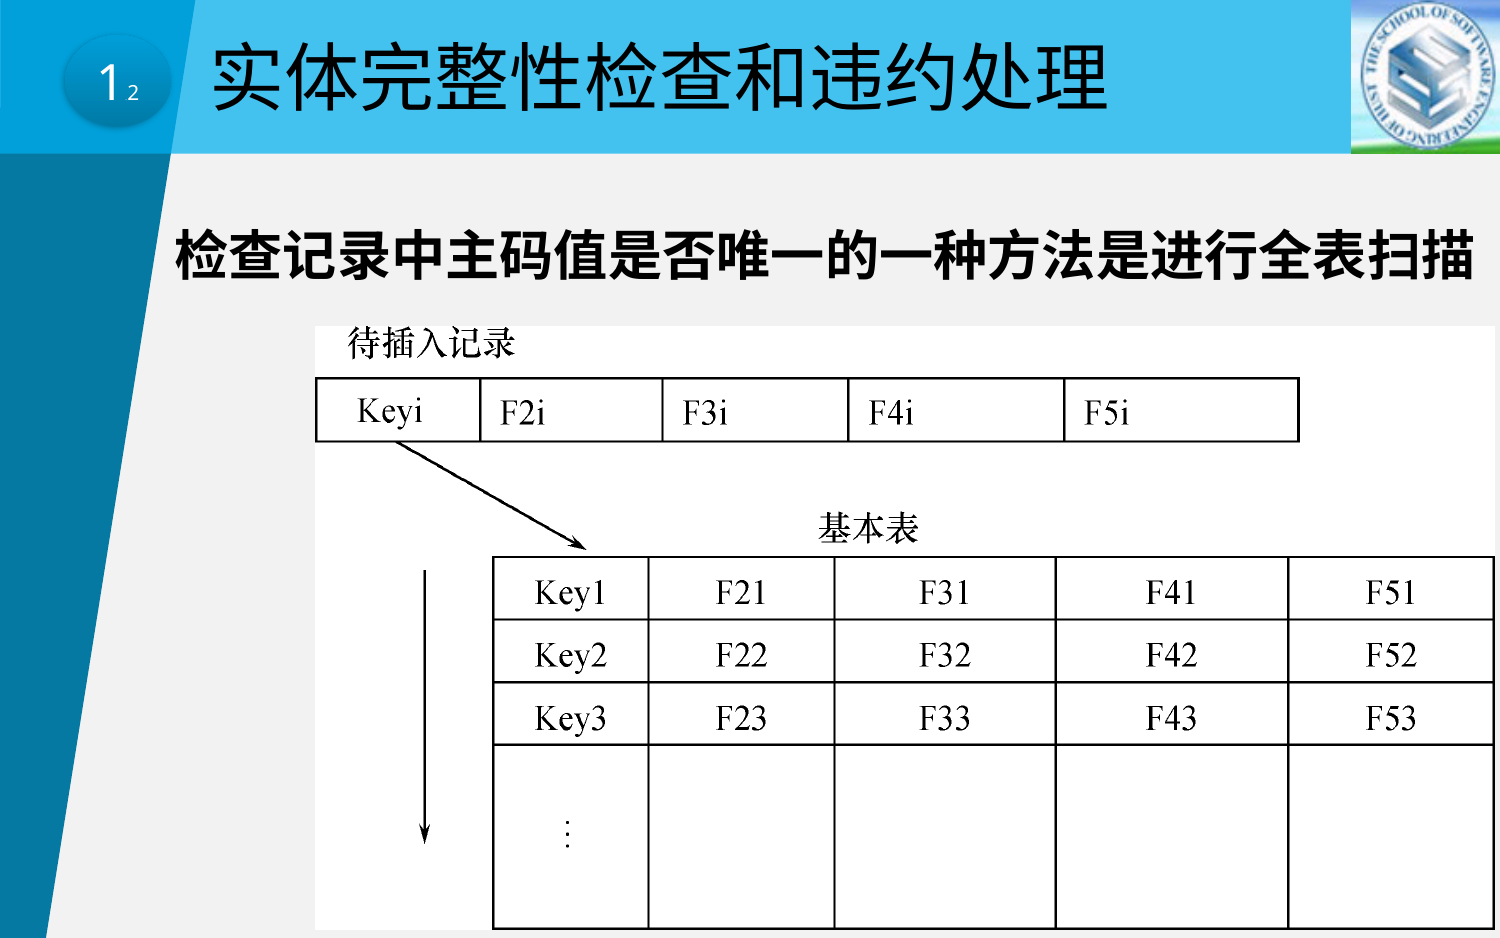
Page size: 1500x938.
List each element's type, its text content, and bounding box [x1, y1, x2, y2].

picture [315, 326, 1495, 930]
text_box 1.2 [64, 34, 172, 127]
list 检查记录中主码值是否唯一的一种方法是进行全表扫描 [159, 161, 1500, 280]
text_box 实体完整性检查和违约处理 [194, 0, 1223, 150]
picture [1351, 0, 1500, 154]
